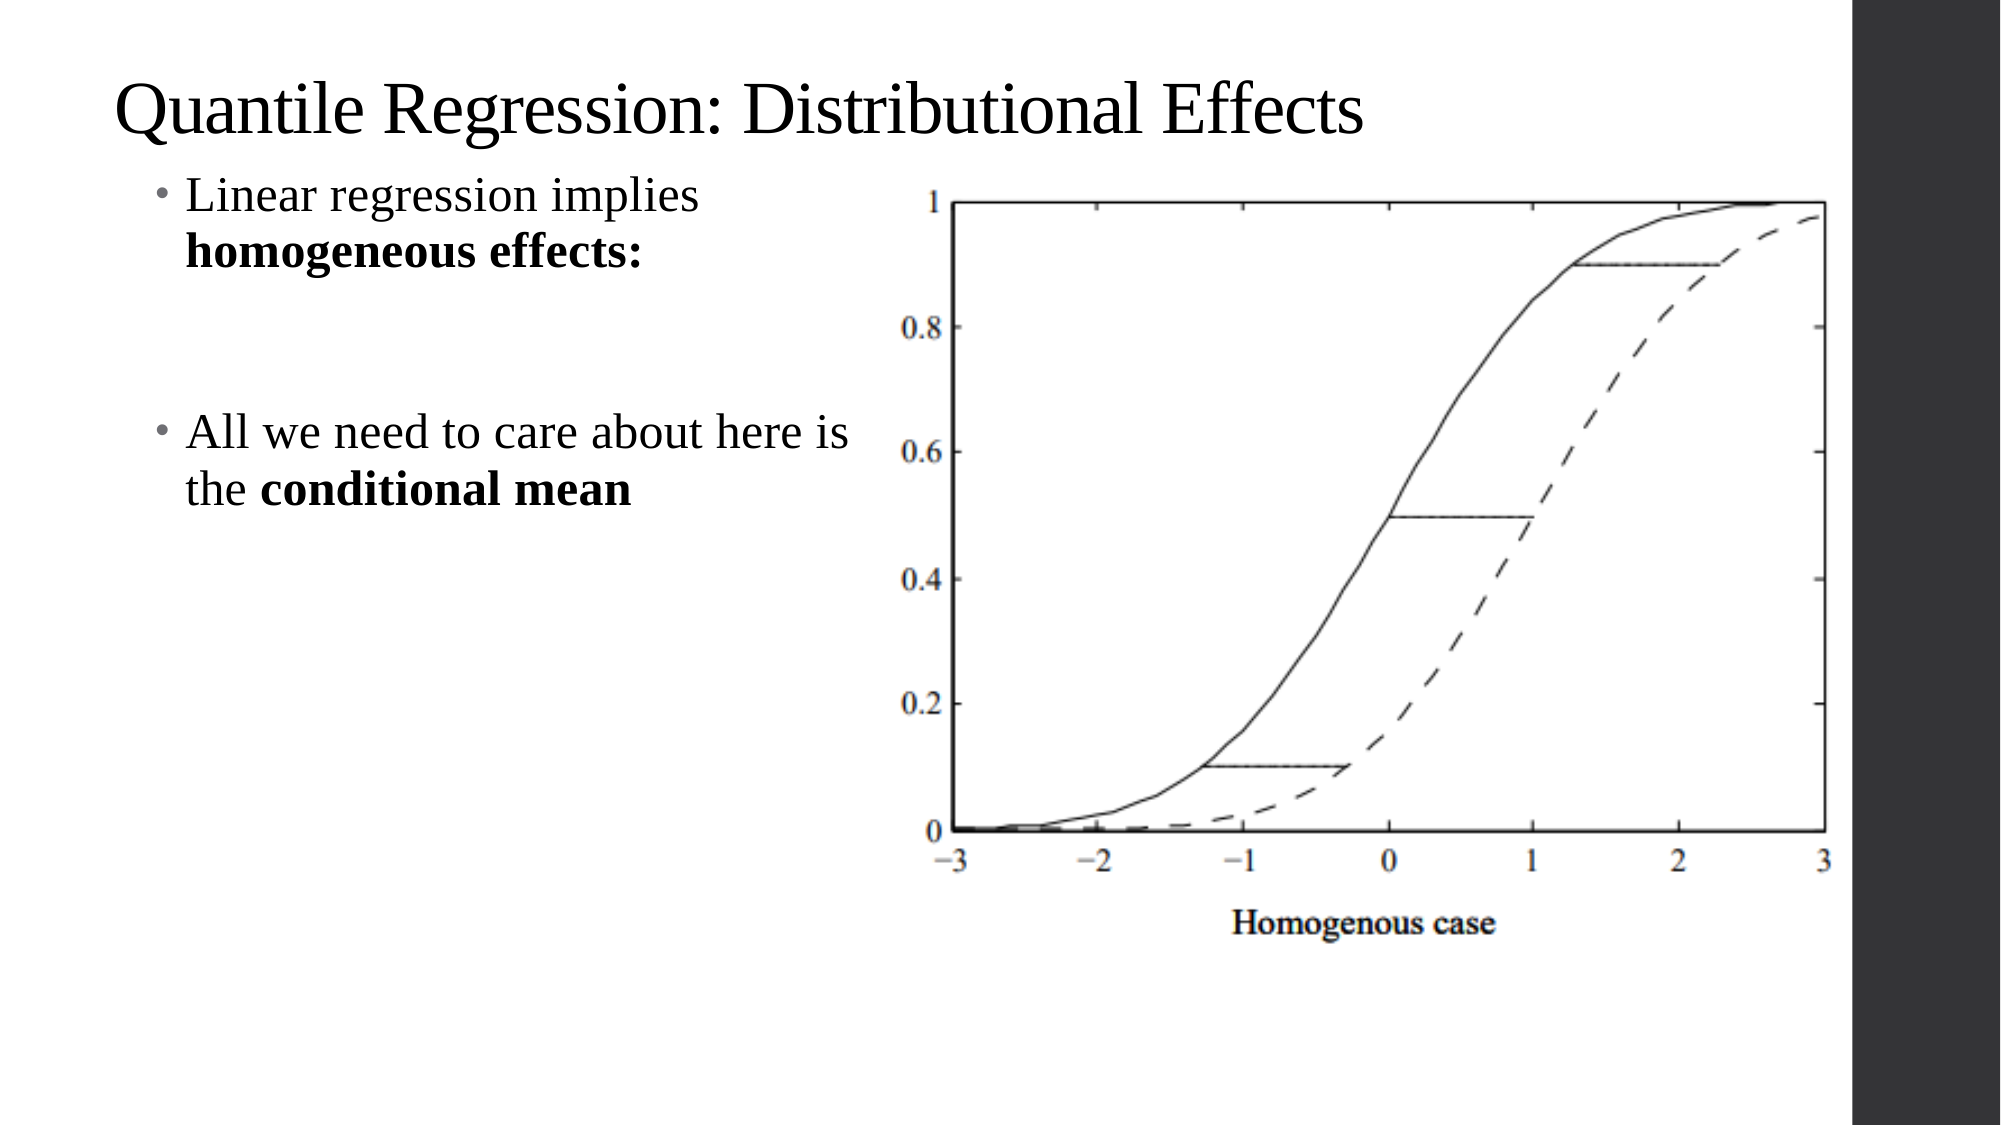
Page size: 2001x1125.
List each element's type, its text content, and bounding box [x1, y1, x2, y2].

text_box Quantile Regression: Distributional Effects [99, 55, 1813, 158]
picture [812, 157, 1851, 982]
